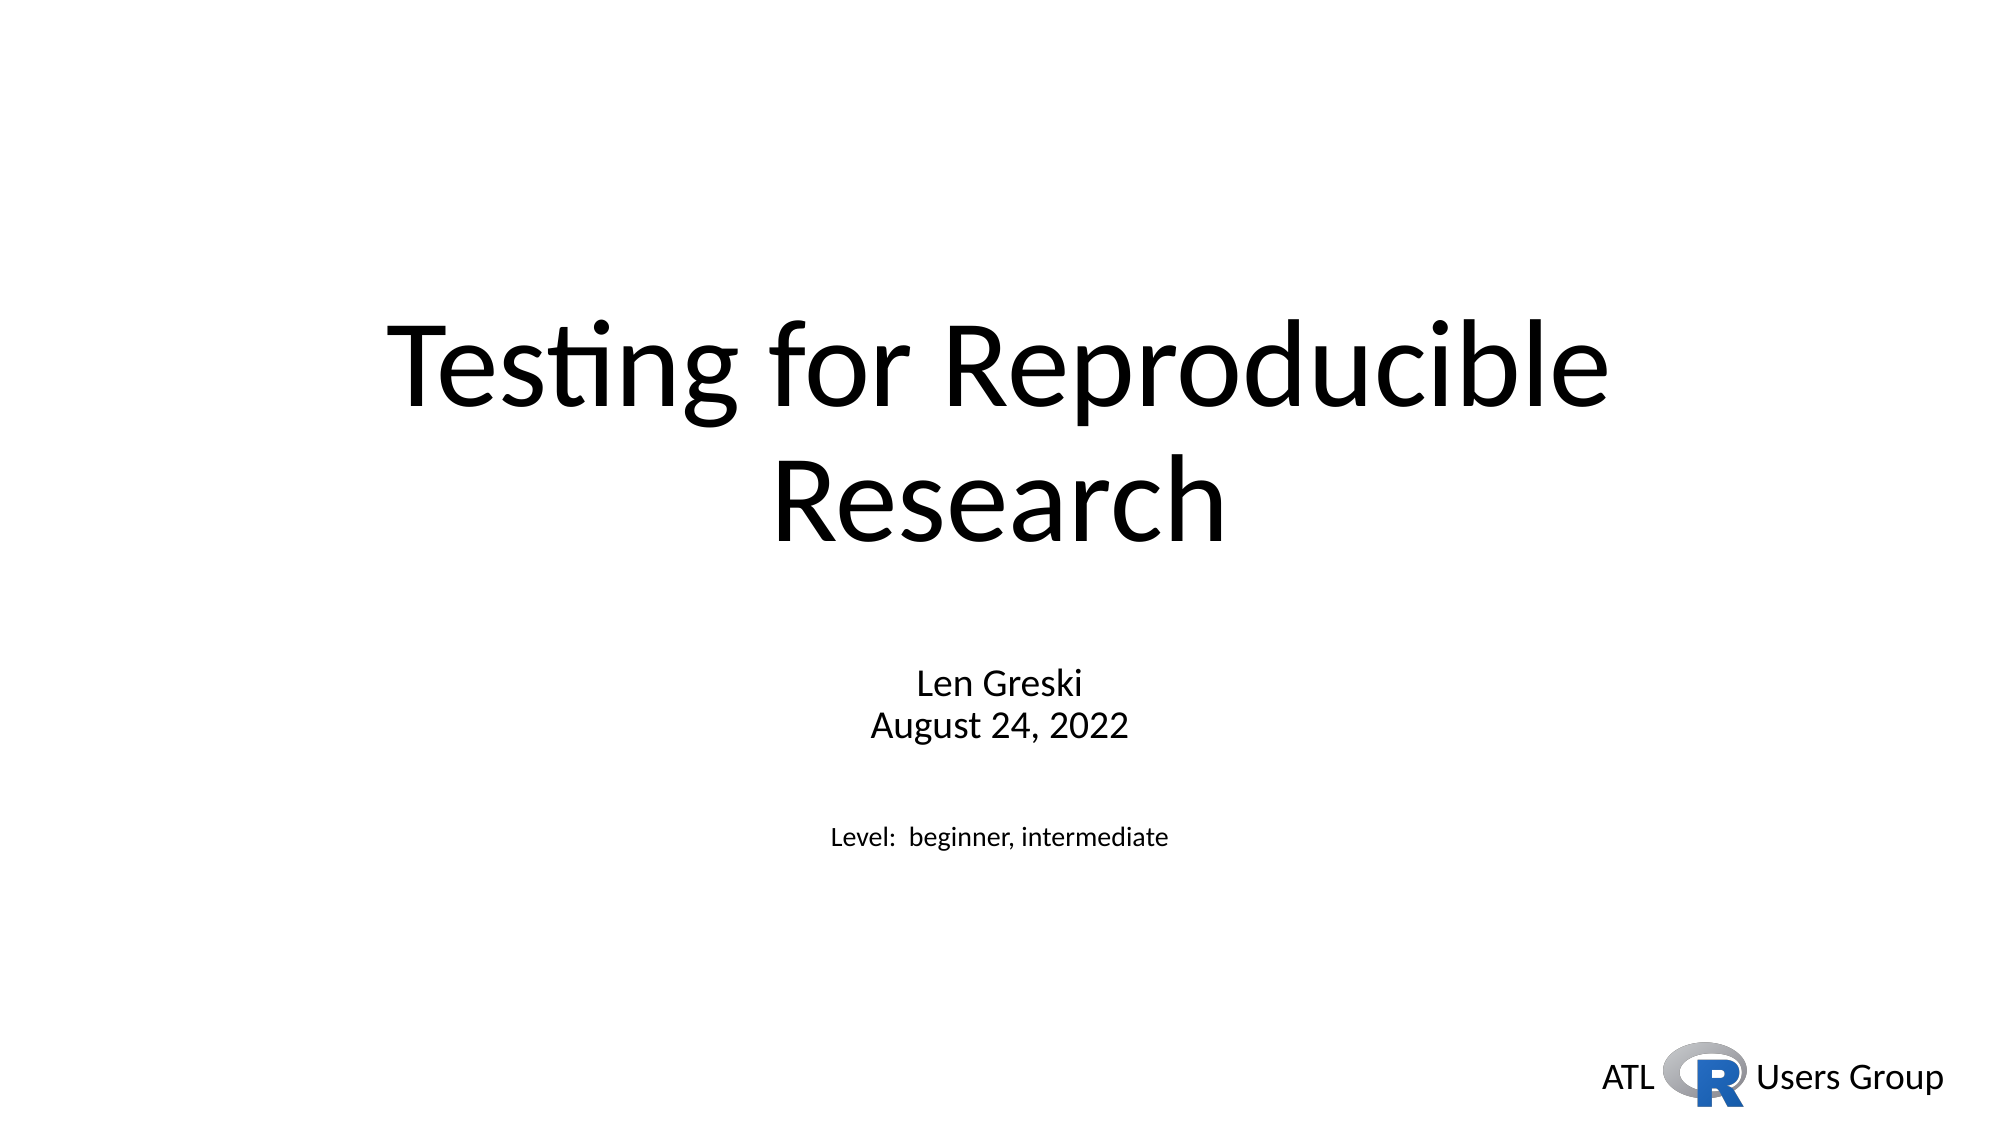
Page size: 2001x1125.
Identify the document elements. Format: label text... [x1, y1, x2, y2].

picture [1663, 1042, 1747, 1107]
subtitle Len Greski August 24, 2022 Level: beginner, intermediate [249, 590, 1750, 863]
title Testing for Reproducible Research [249, 184, 1750, 576]
